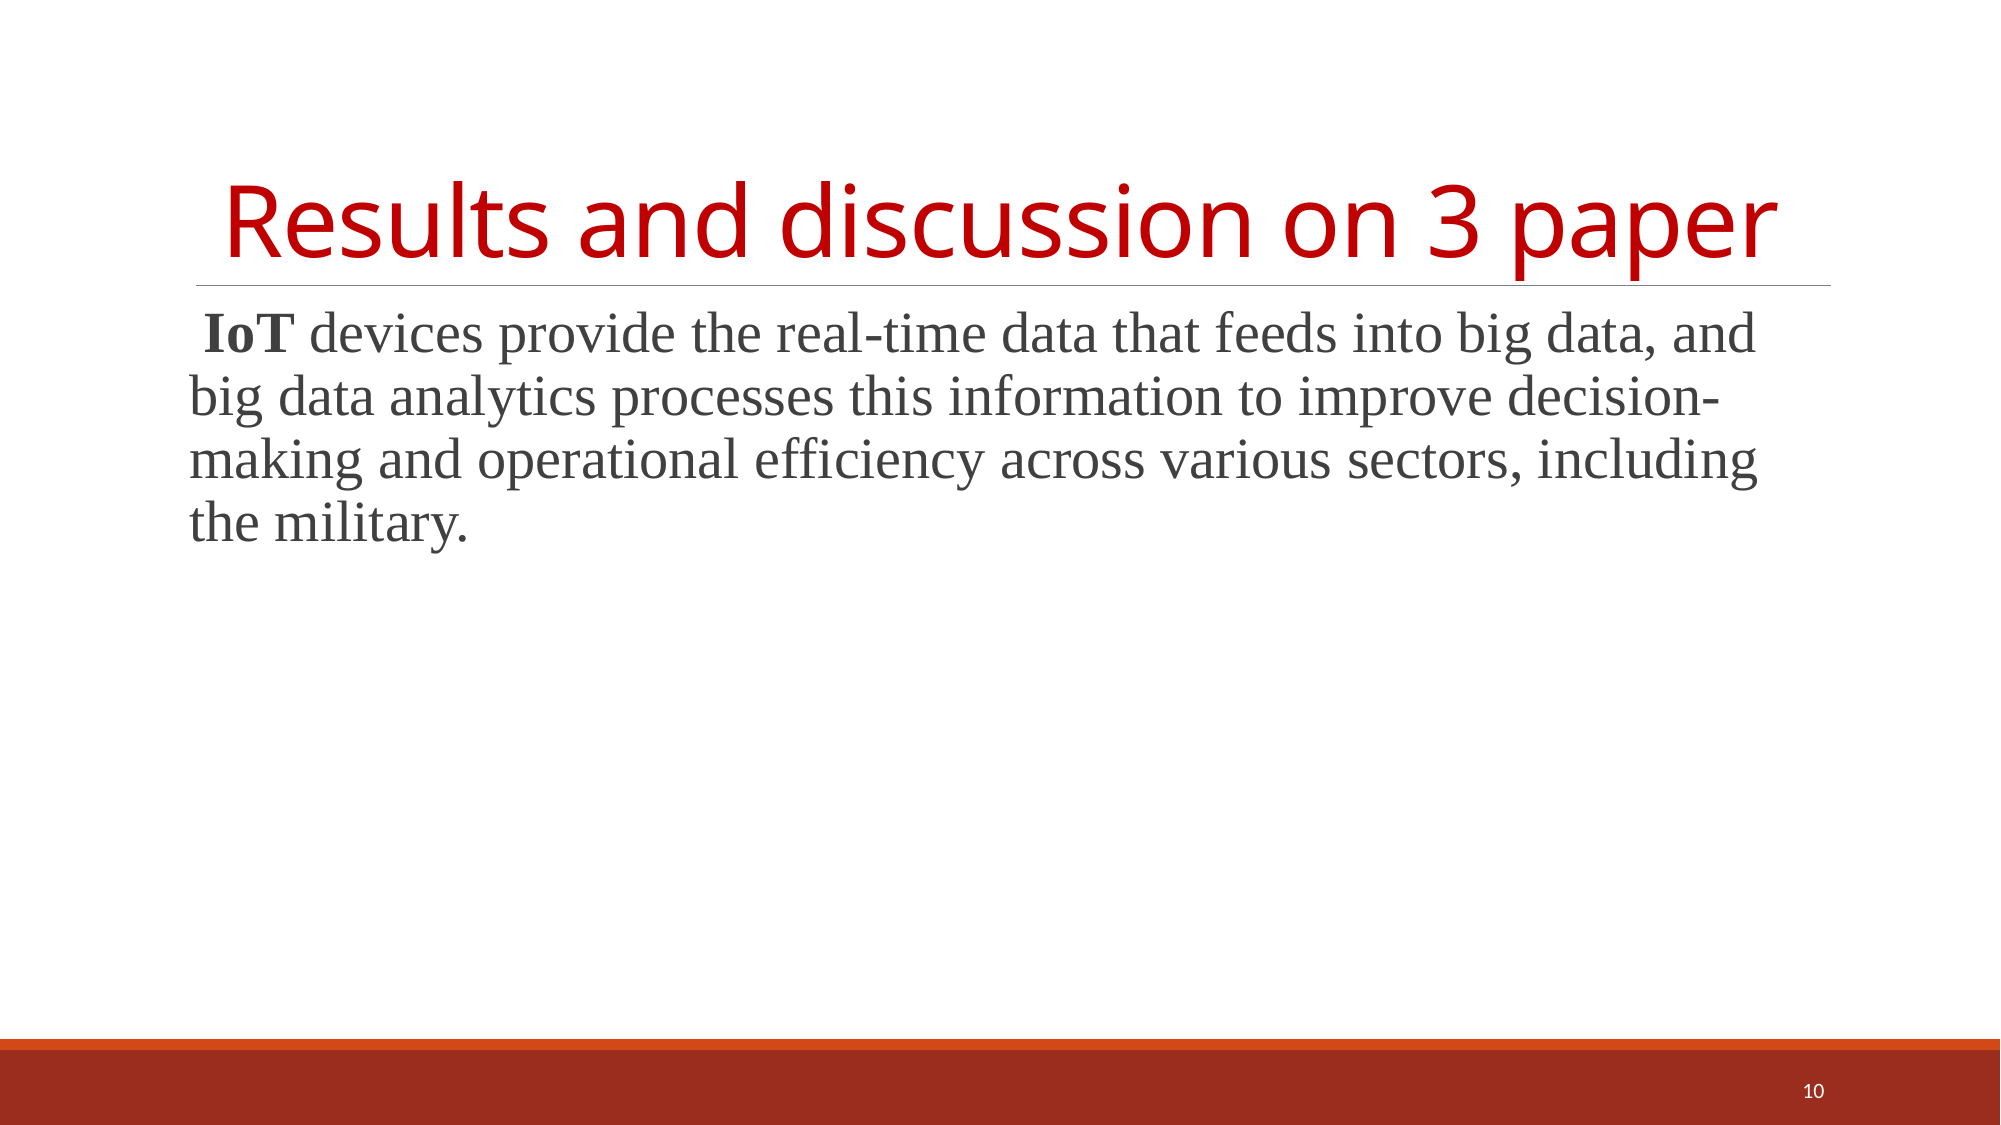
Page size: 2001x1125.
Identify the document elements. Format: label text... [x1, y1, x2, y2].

slide_number 10 [1624, 1059, 1840, 1120]
title Results and discussion on 3 paper [180, 47, 1830, 285]
list IoT devices provide the real-time data that feeds into big data, and big data analytics processes this information to improve decision-making and operational efficiency across various sectors, including the military. [189, 294, 1840, 984]
